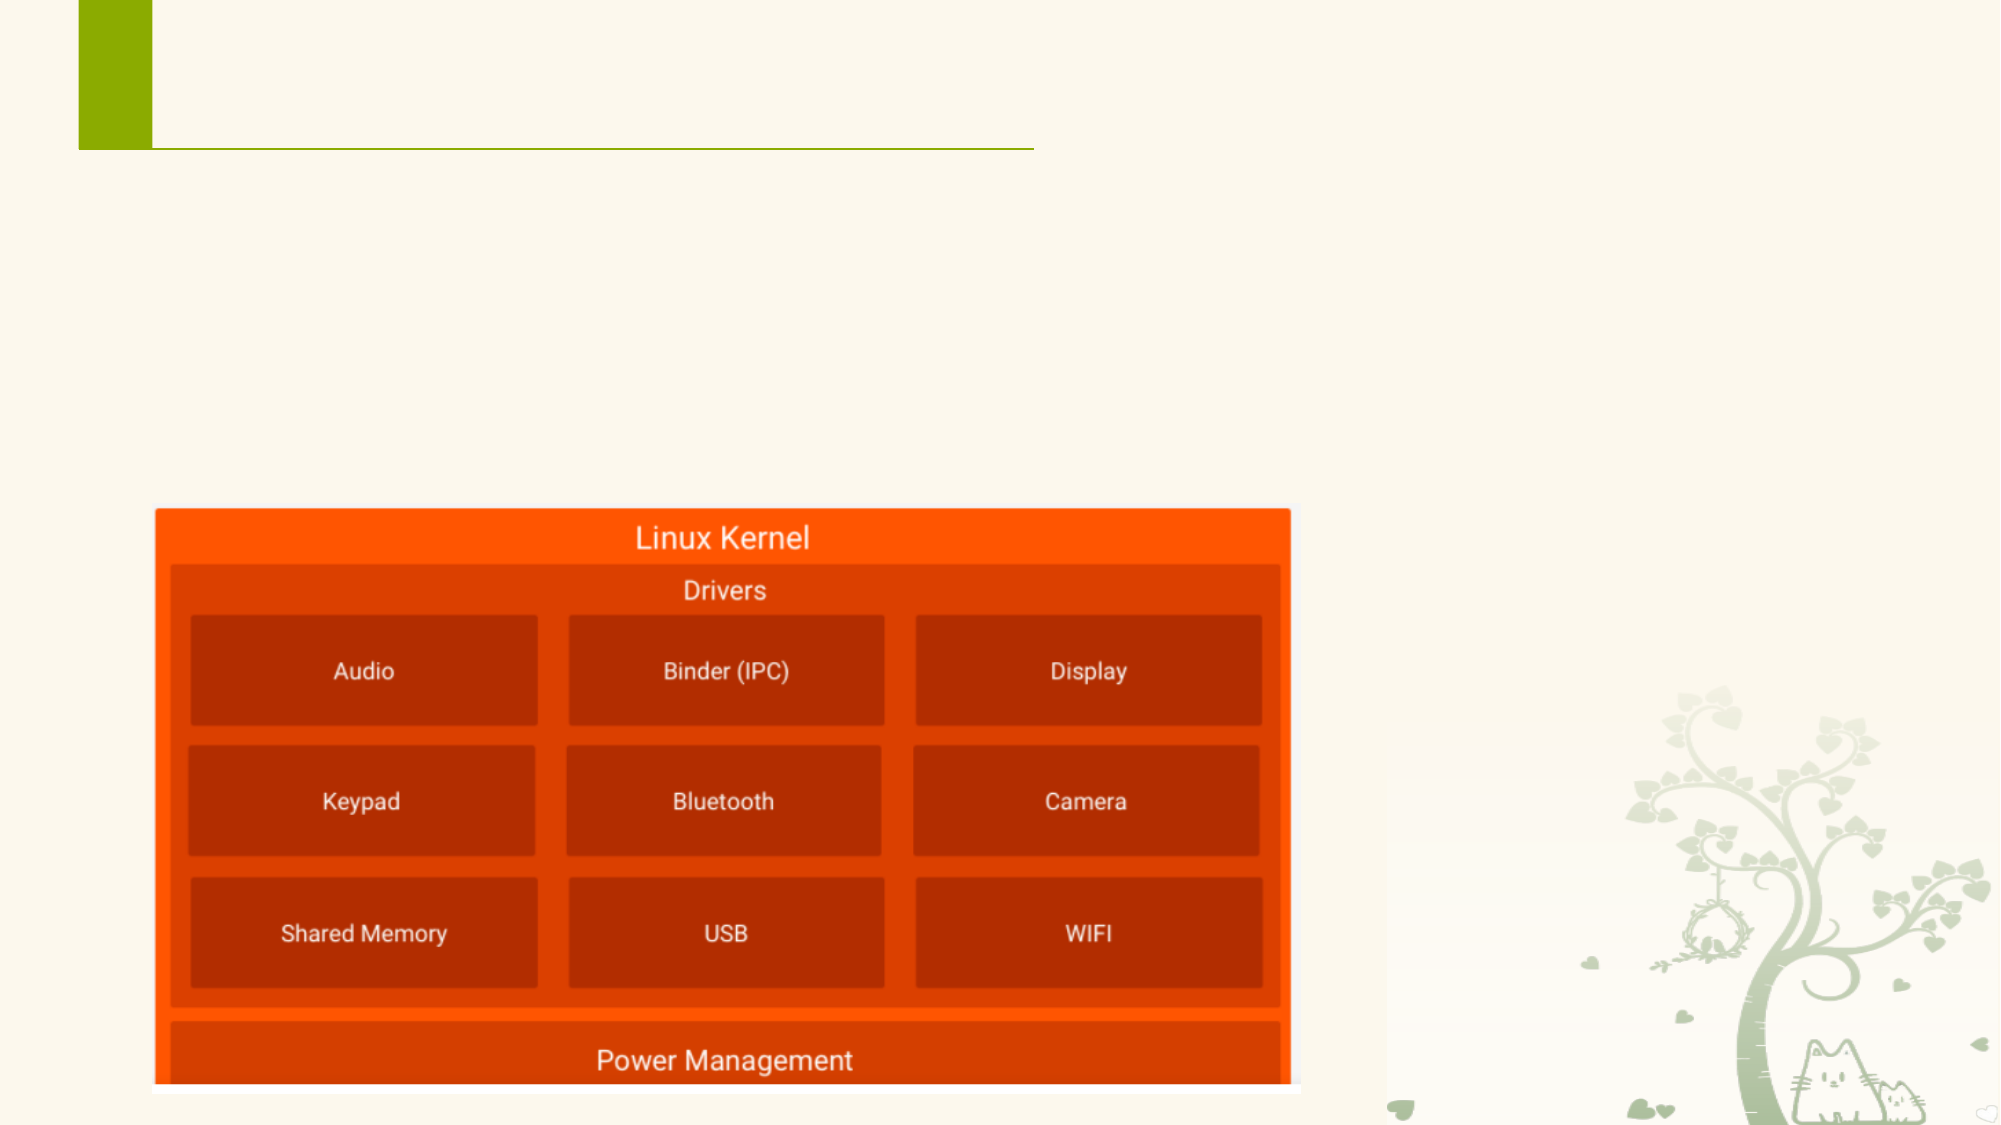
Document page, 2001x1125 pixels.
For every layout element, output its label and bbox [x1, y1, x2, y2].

picture [152, 503, 1301, 1095]
